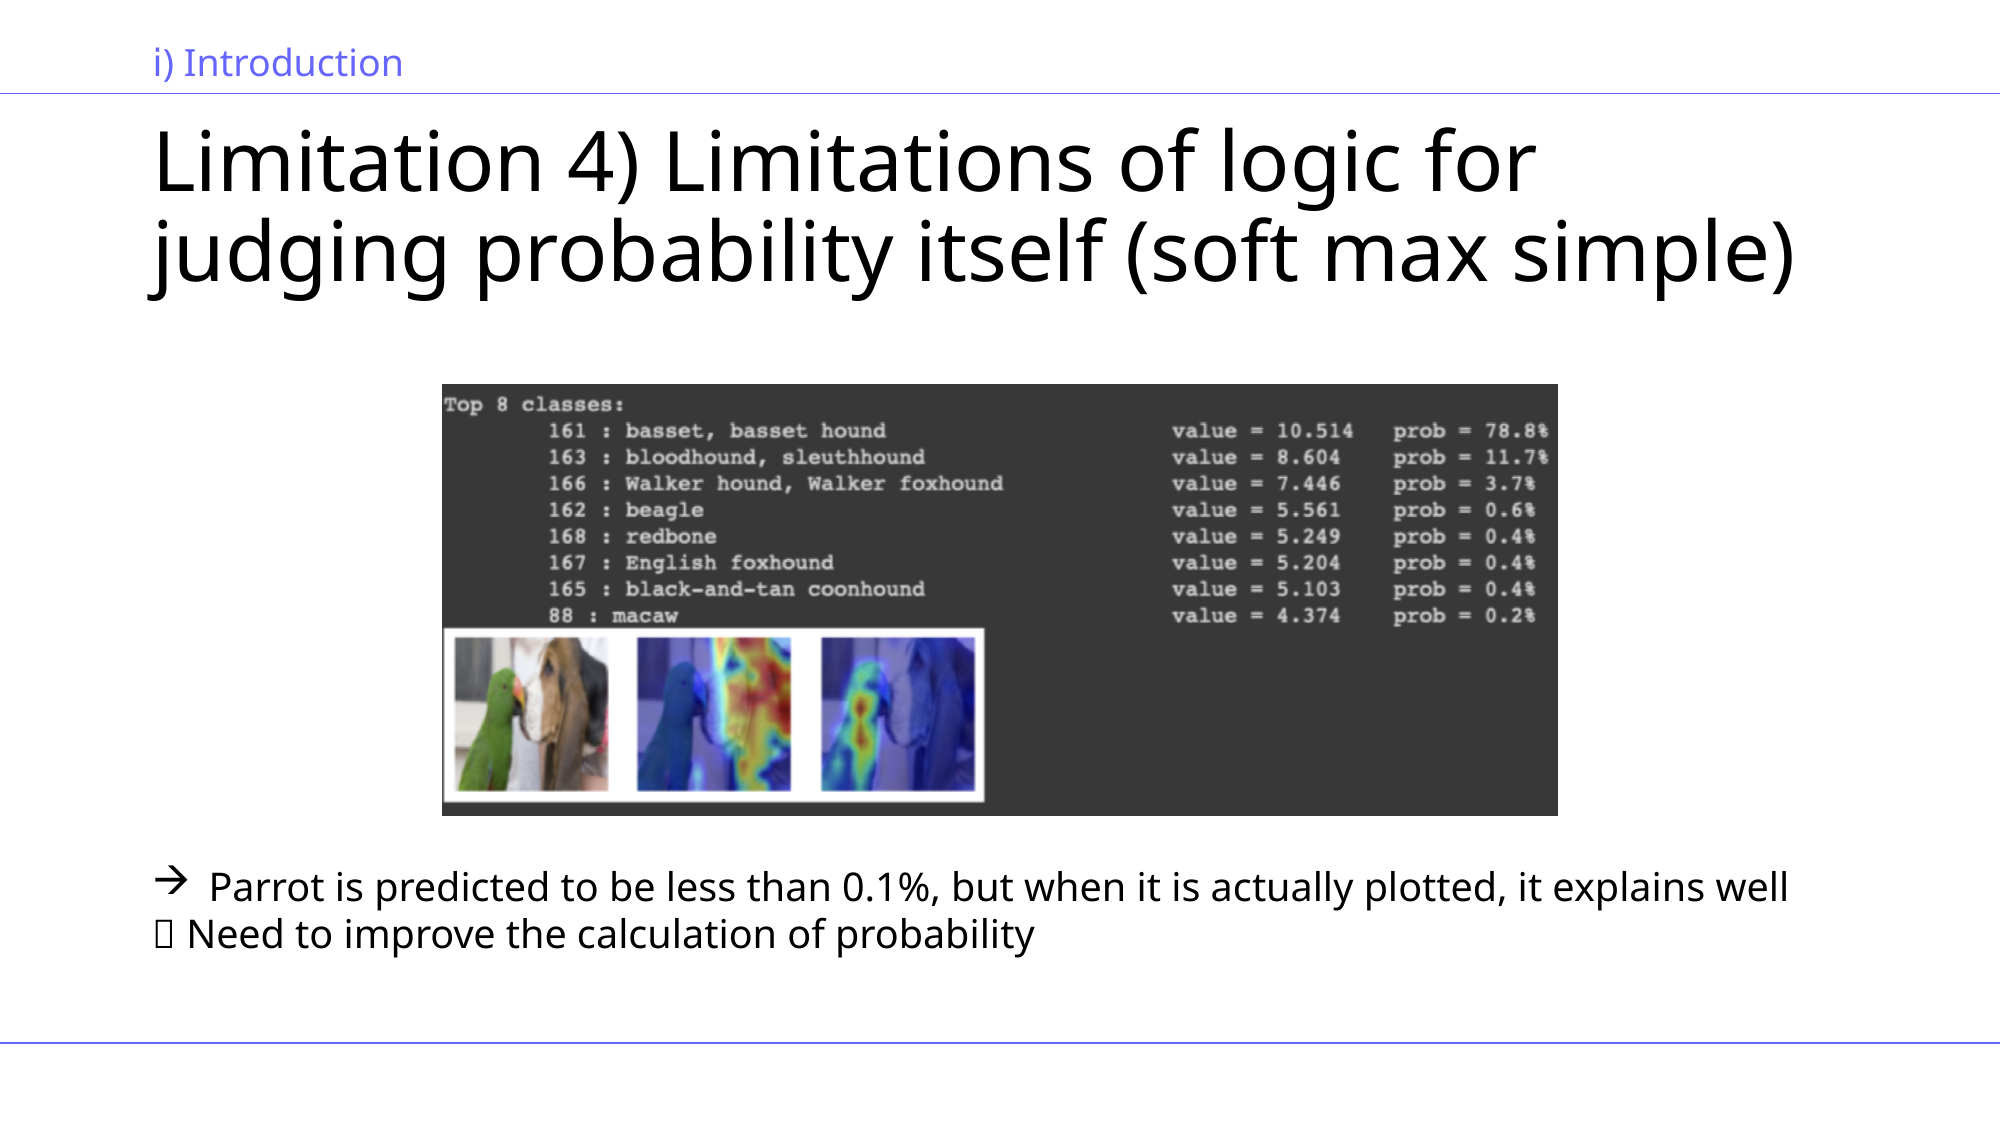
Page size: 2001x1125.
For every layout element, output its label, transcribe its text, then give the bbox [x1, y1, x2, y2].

picture [442, 384, 1558, 816]
text_box ⅰ) Introduction [137, 38, 754, 91]
text_box Parrot is predicted to be less than 0.1%, but when it is actually plotted, it explains well  Need to improve the calculation of probability [137, 854, 1863, 965]
title Limitation 4) Limitations of logic for judging probability itself (soft max simple) [137, 111, 1863, 359]
